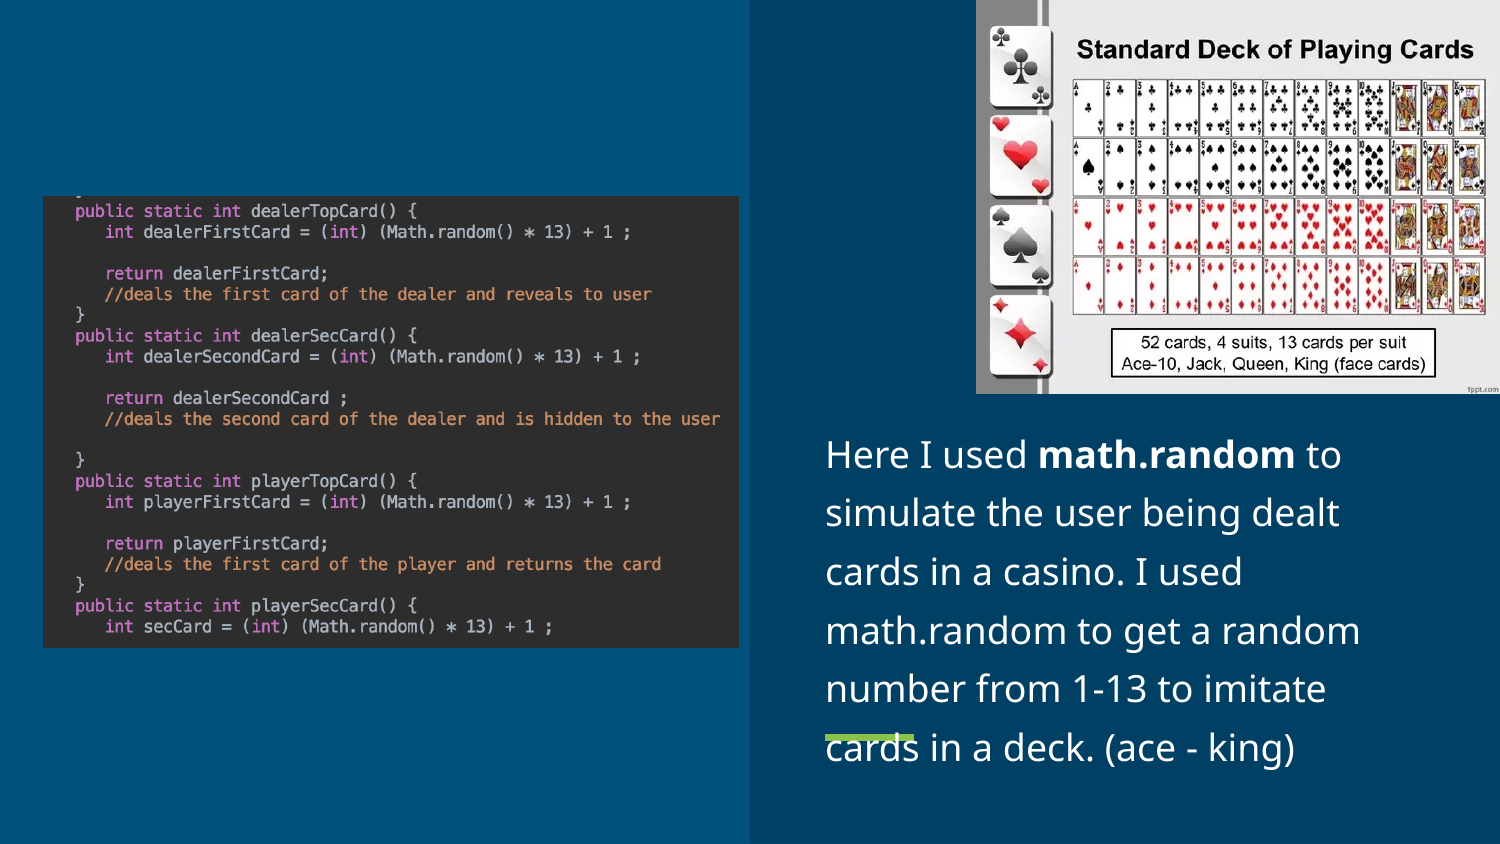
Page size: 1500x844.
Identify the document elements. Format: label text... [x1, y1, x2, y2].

picture [44, 197, 738, 647]
list Here I used math.random to simulate the user being dealt cards in a casino. I used math.random to get a random number from 1-13 to imitate cards in a deck. (ace - king) [810, 293, 1440, 844]
picture [975, 0, 1500, 394]
